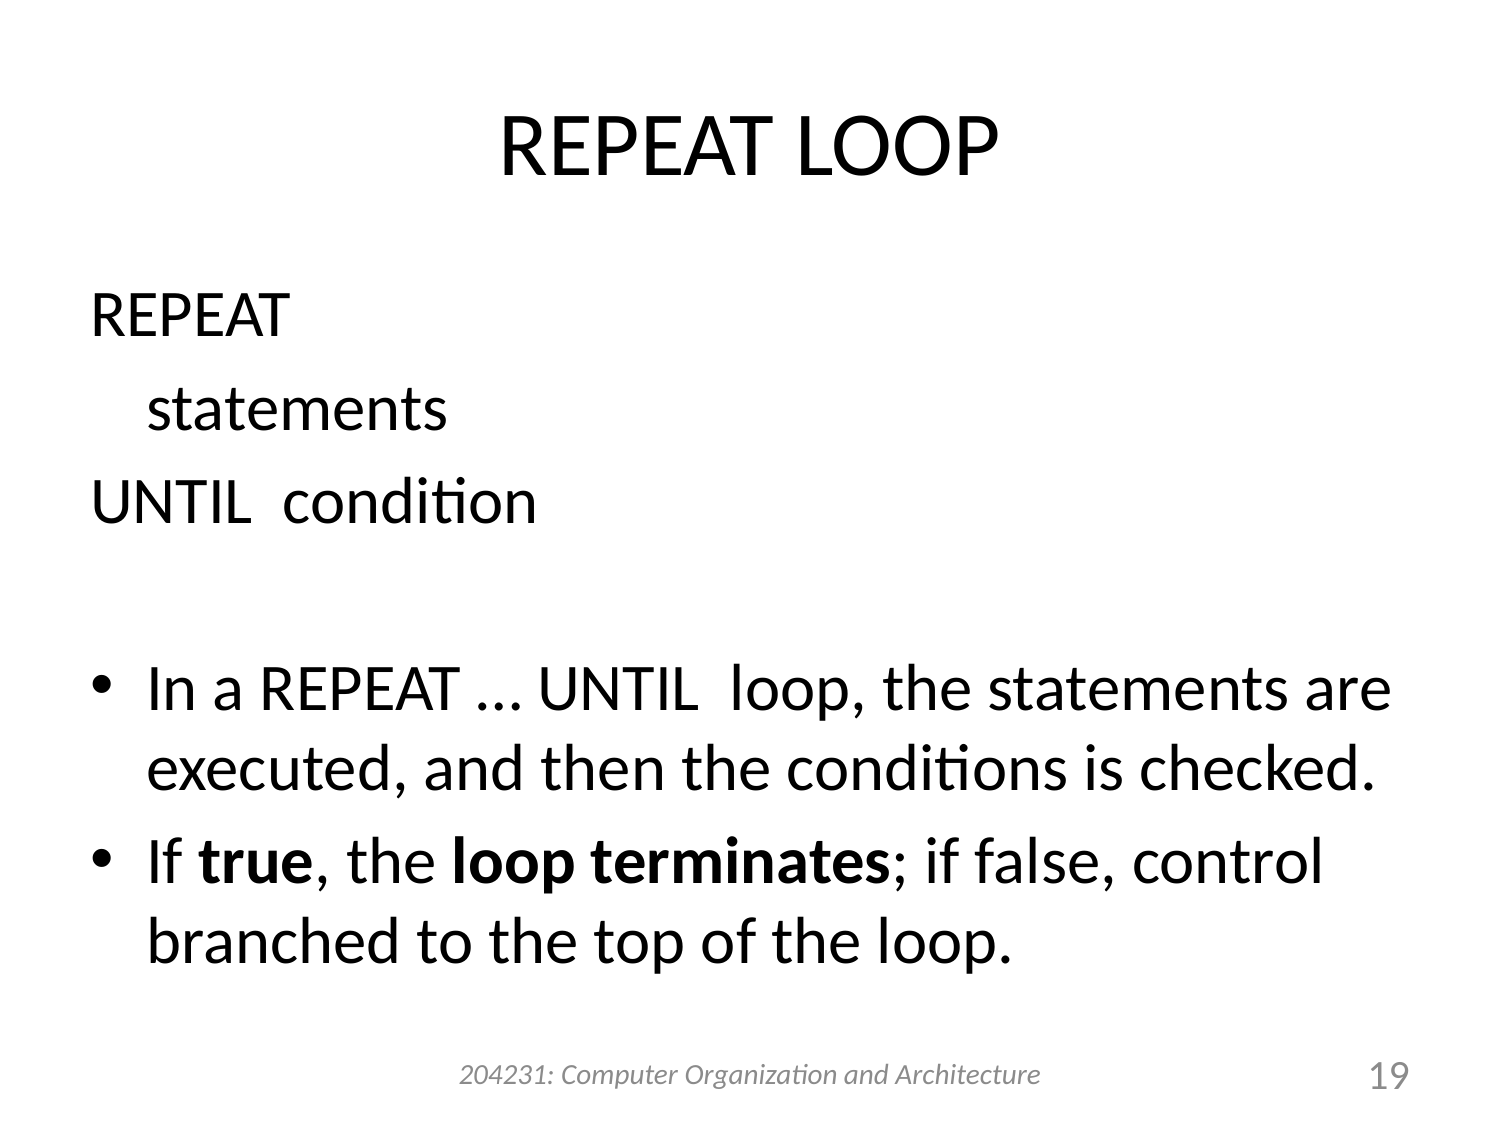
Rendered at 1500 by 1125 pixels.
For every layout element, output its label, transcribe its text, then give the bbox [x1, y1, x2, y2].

footer 204231: Computer Organization and Architecture [76, 1042, 1074, 1103]
title REPEAT LOOP [75, 45, 1425, 233]
list REPEAT statements UNTIL condition In a REPEAT … UNTIL loop, the statements are executed, and then the conditions is checked. If true, the loop terminates; if false, control branched to the top of the loop. [75, 262, 1425, 1005]
slide_number 19 [1074, 1042, 1425, 1103]
